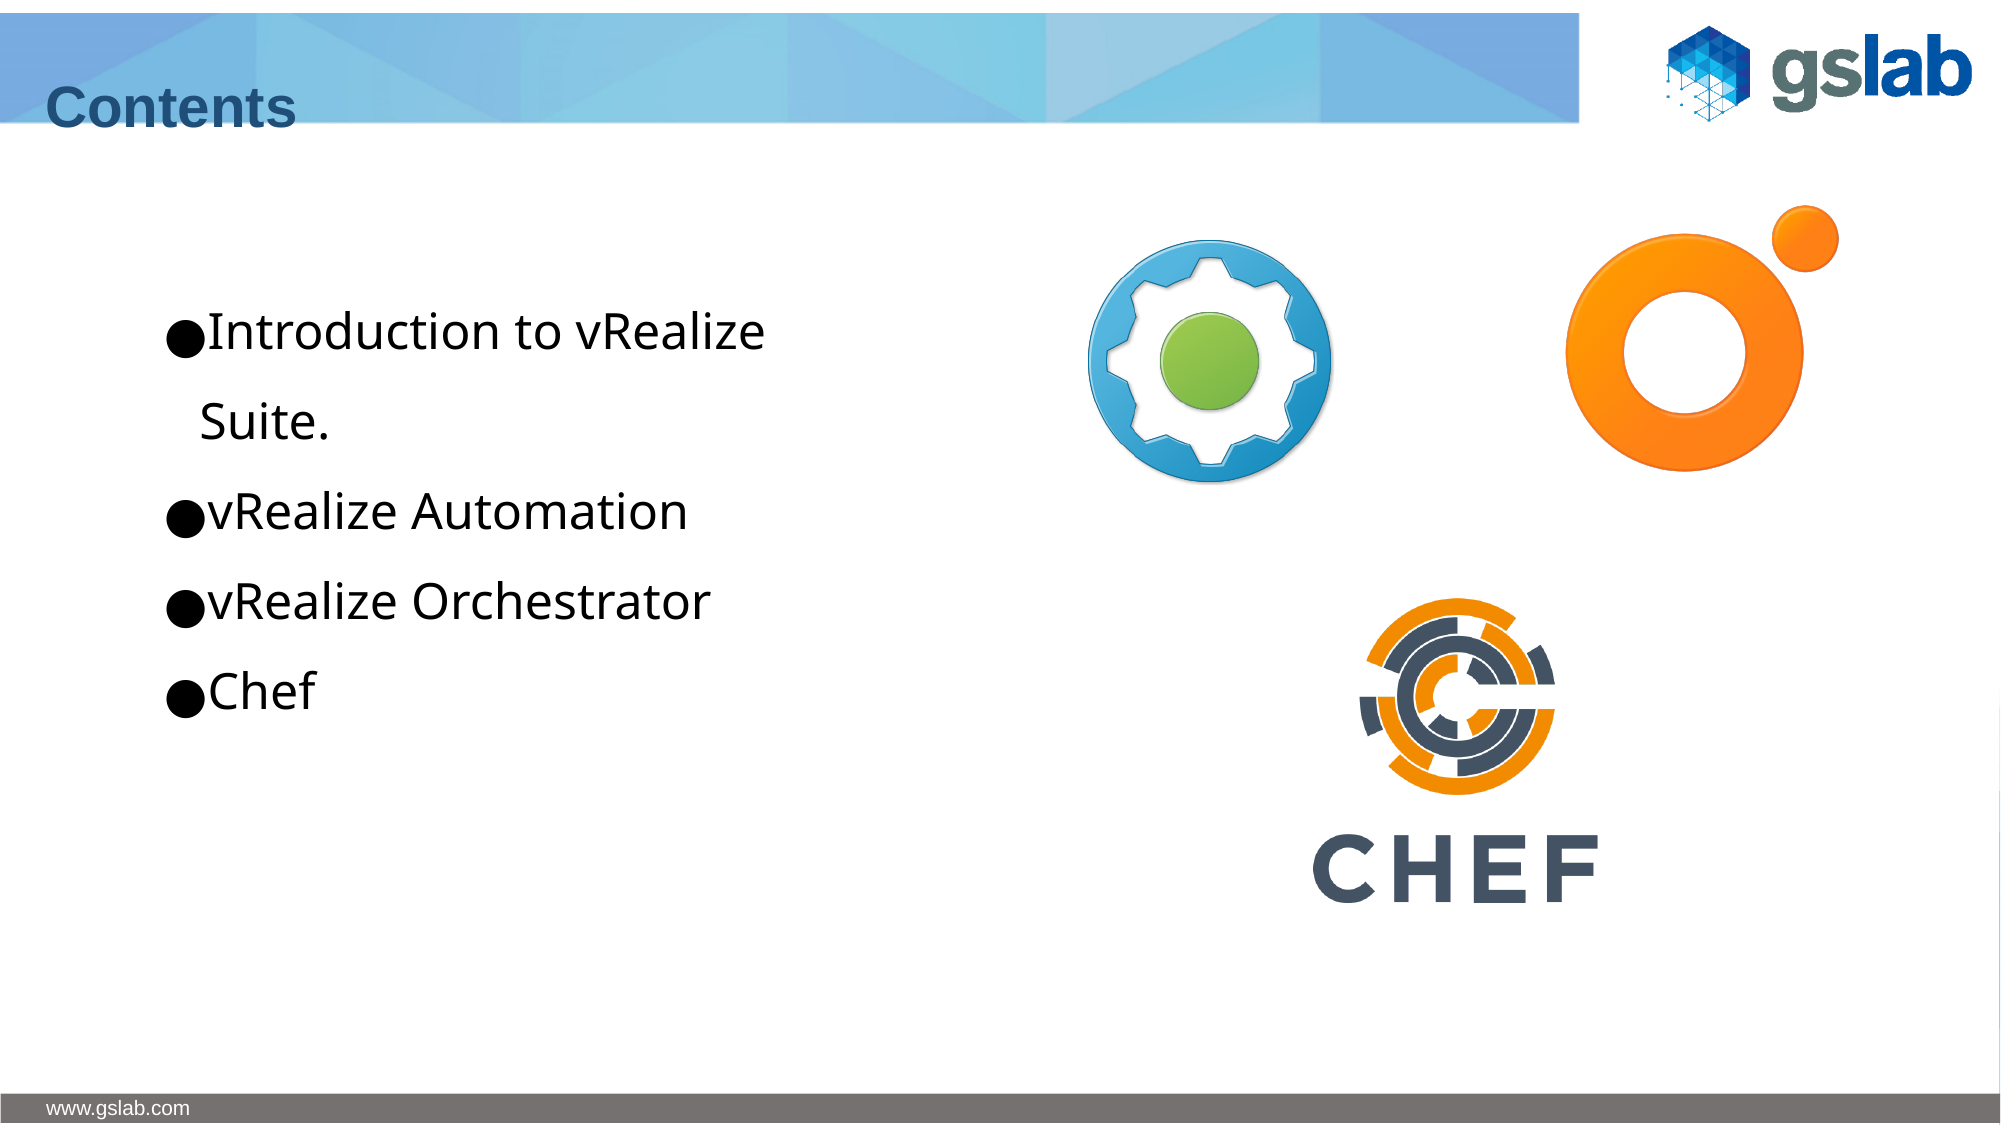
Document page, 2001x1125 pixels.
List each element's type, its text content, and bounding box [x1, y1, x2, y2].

picture [1084, 235, 1335, 487]
picture [0, 0, 1997, 904]
text_box Introduction to vRealize Suite. vRealize Automation vRealize Orchestrator Chef [149, 262, 898, 674]
text_box Contents [1, 14, 1585, 124]
